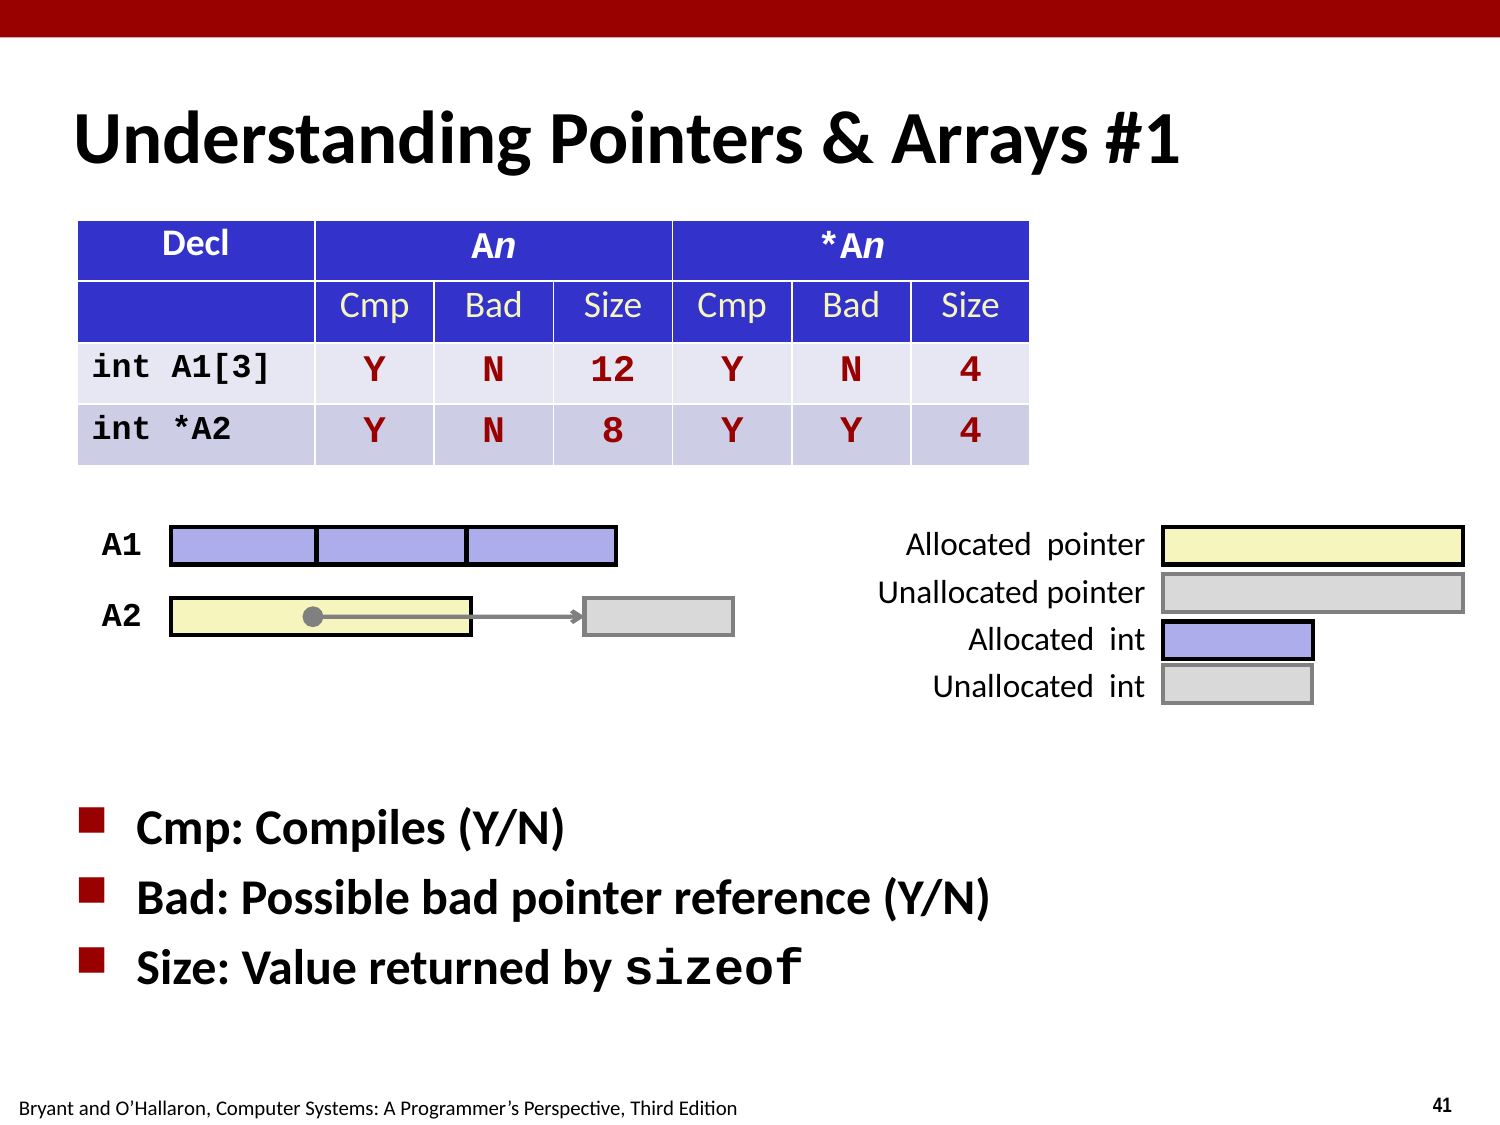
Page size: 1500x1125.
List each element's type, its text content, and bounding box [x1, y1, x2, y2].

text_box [76, 514, 734, 642]
table_header Decl [78, 221, 314, 280]
table_cell 12 [554, 344, 672, 403]
table_cell N [793, 344, 910, 403]
table_cell Bad [793, 282, 910, 342]
table_cell int A1[3] [78, 344, 314, 403]
table_cell [78, 282, 314, 342]
table_cell 4 [912, 344, 1029, 403]
table_cell Y [316, 405, 433, 465]
table_cell 8 [554, 405, 672, 465]
table_cell Y [793, 405, 910, 465]
table_cell int *A2 [78, 405, 314, 465]
table_cell Size [554, 282, 672, 342]
table_cell Size [912, 282, 1029, 342]
table_cell N [435, 405, 553, 465]
table_header *An [673, 221, 1029, 280]
title Understanding Pointers & Arrays #1 [58, 71, 1305, 197]
table_cell Cmp [316, 282, 433, 342]
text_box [856, 514, 1464, 713]
table_header An [316, 221, 672, 280]
table_cell N [435, 344, 553, 403]
table_cell Y [673, 405, 791, 465]
table_cell Y [673, 344, 791, 403]
list Cmp: Compiles (Y/N) Bad: Possible bad pointer reference (Y/N) Size: Value returned by sizeof [64, 786, 1361, 1040]
table_cell Cmp [673, 282, 791, 342]
table_cell Y [316, 344, 433, 403]
table_cell 4 [912, 405, 1029, 465]
table_cell Bad [435, 282, 553, 342]
